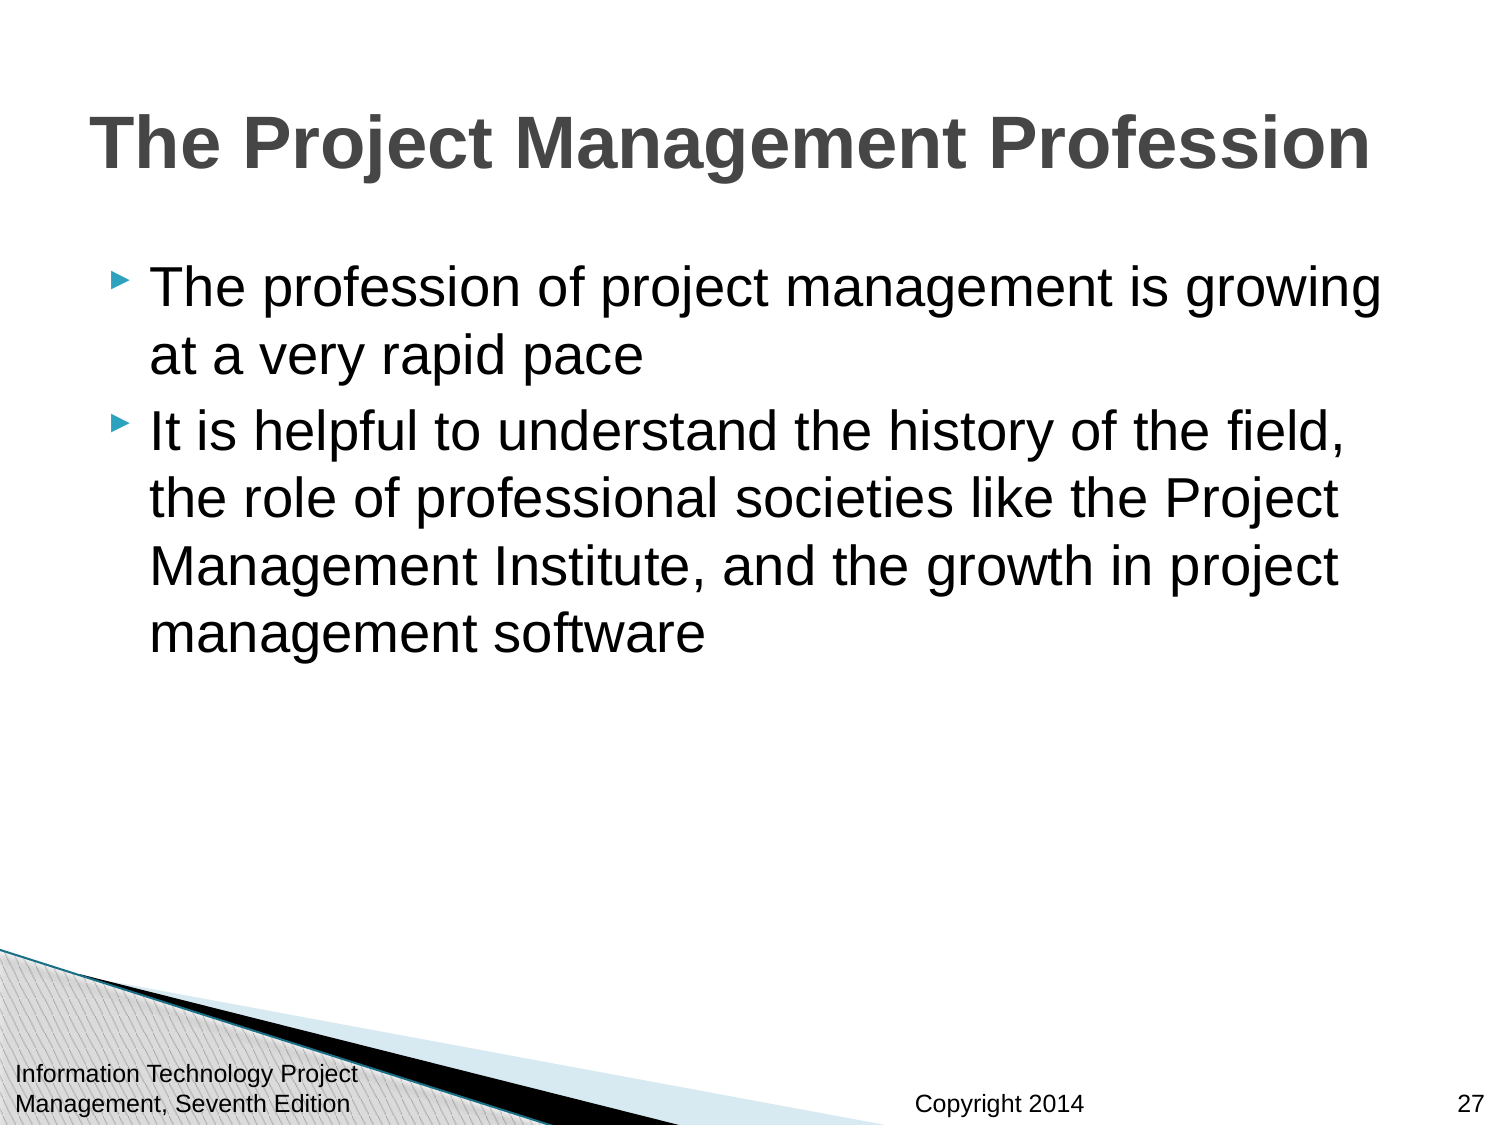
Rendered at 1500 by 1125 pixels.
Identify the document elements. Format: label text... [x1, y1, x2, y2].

slide_number 27 [1408, 1065, 1500, 1125]
title The Project Management Profession [75, 45, 1425, 233]
footer Information Technology Project Management, Seventh Edition [0, 1065, 425, 1125]
list The profession of project management is growing at a very rapid pace It is helpful to understand the history of the field, the role of professional societies like the Project Management Institute, and the growth in project management software [74, 242, 1426, 986]
